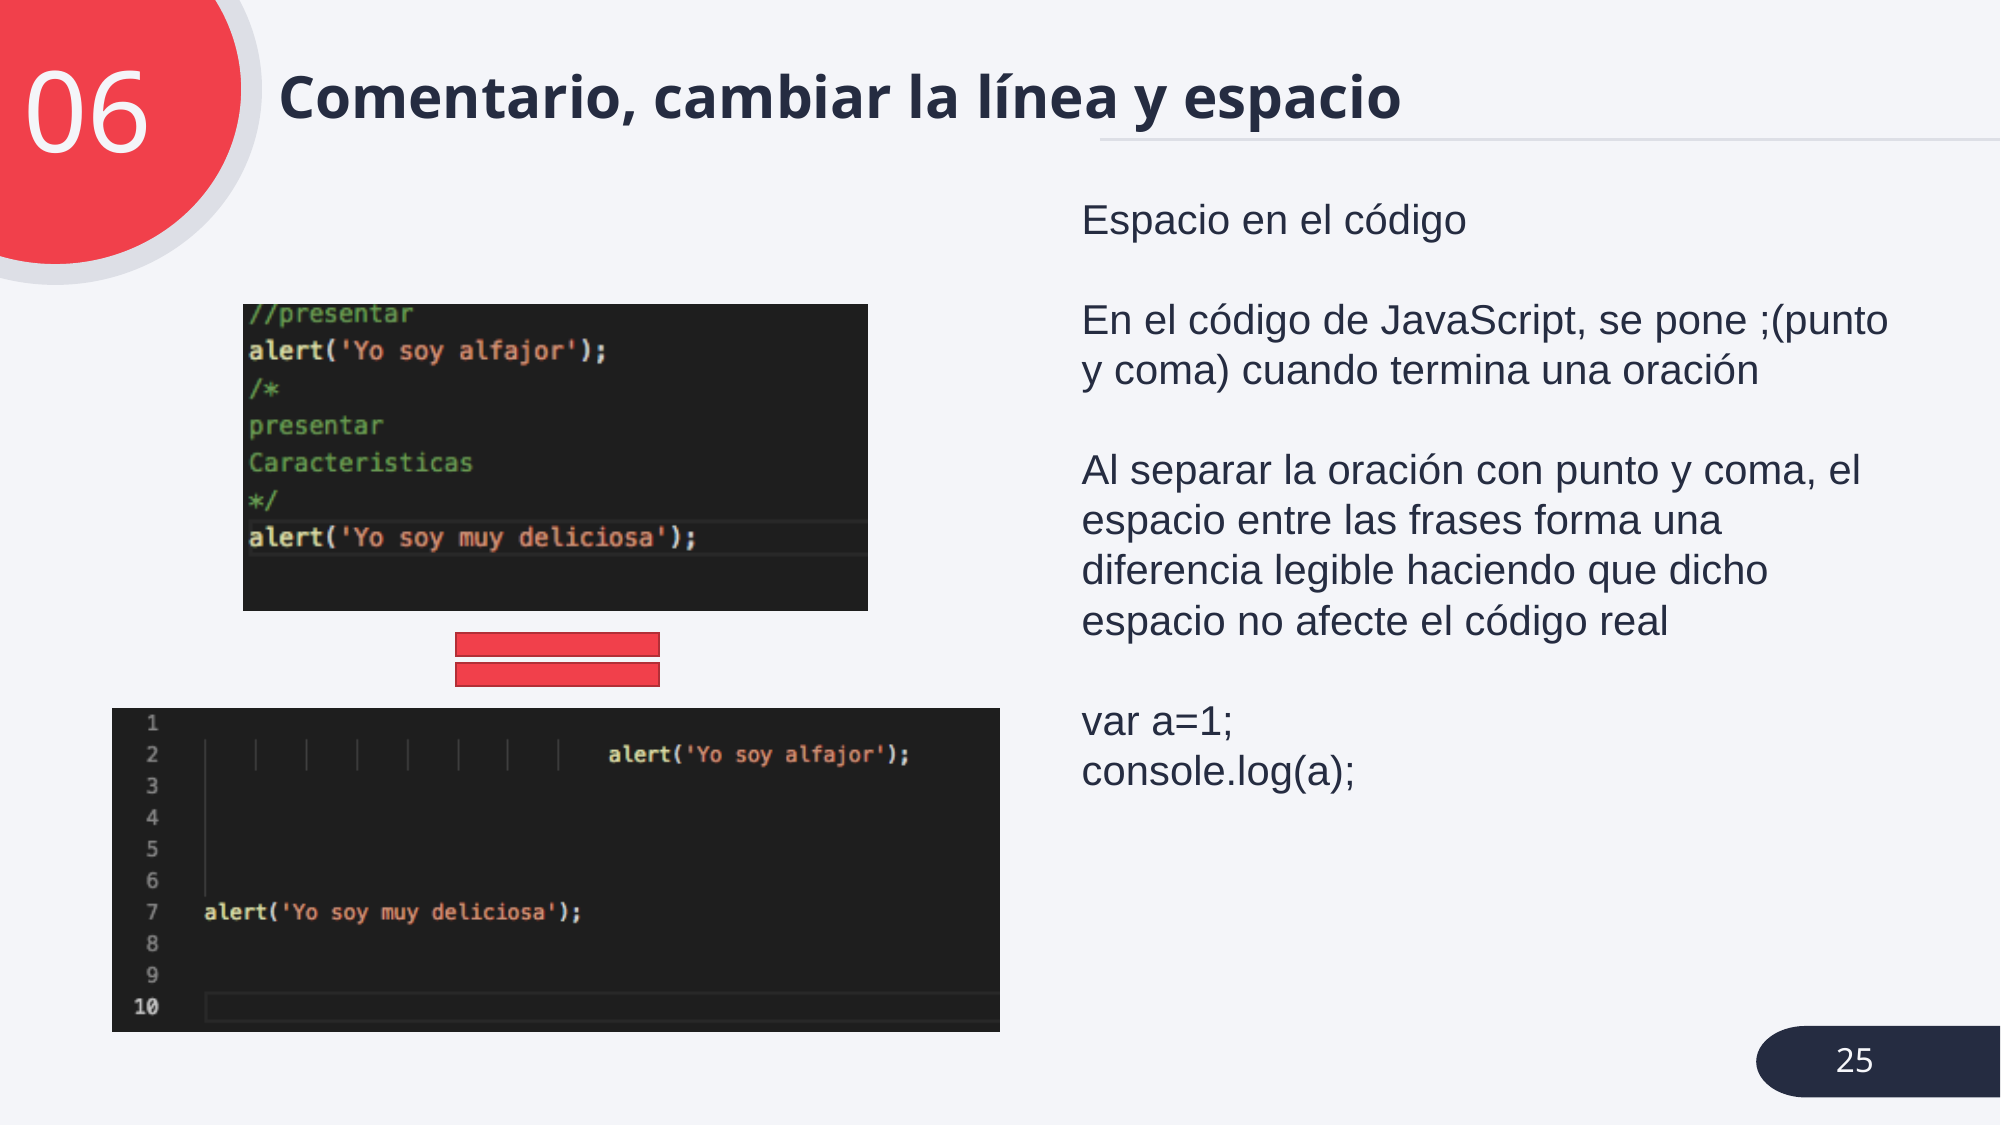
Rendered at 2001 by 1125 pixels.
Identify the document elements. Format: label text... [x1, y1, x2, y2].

text_box [455, 662, 660, 687]
picture [112, 708, 1001, 1032]
text_box [455, 632, 660, 657]
slide_number 25 [1820, 1031, 1984, 1092]
list 06 [0, 47, 167, 186]
list Espacio en el código En el código de JavaScript, se pone ;(punto y coma) cuando termina una oración Al separar la oración con punto y coma, el espacio entre las frases forma una diferencia legible haciendo que dicho espacio no afecte el código real var a=1; console.log(a); [1066, 185, 1919, 1032]
title Comentario, cambiar la línea y espacio [263, 49, 1703, 151]
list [243, 304, 868, 612]
